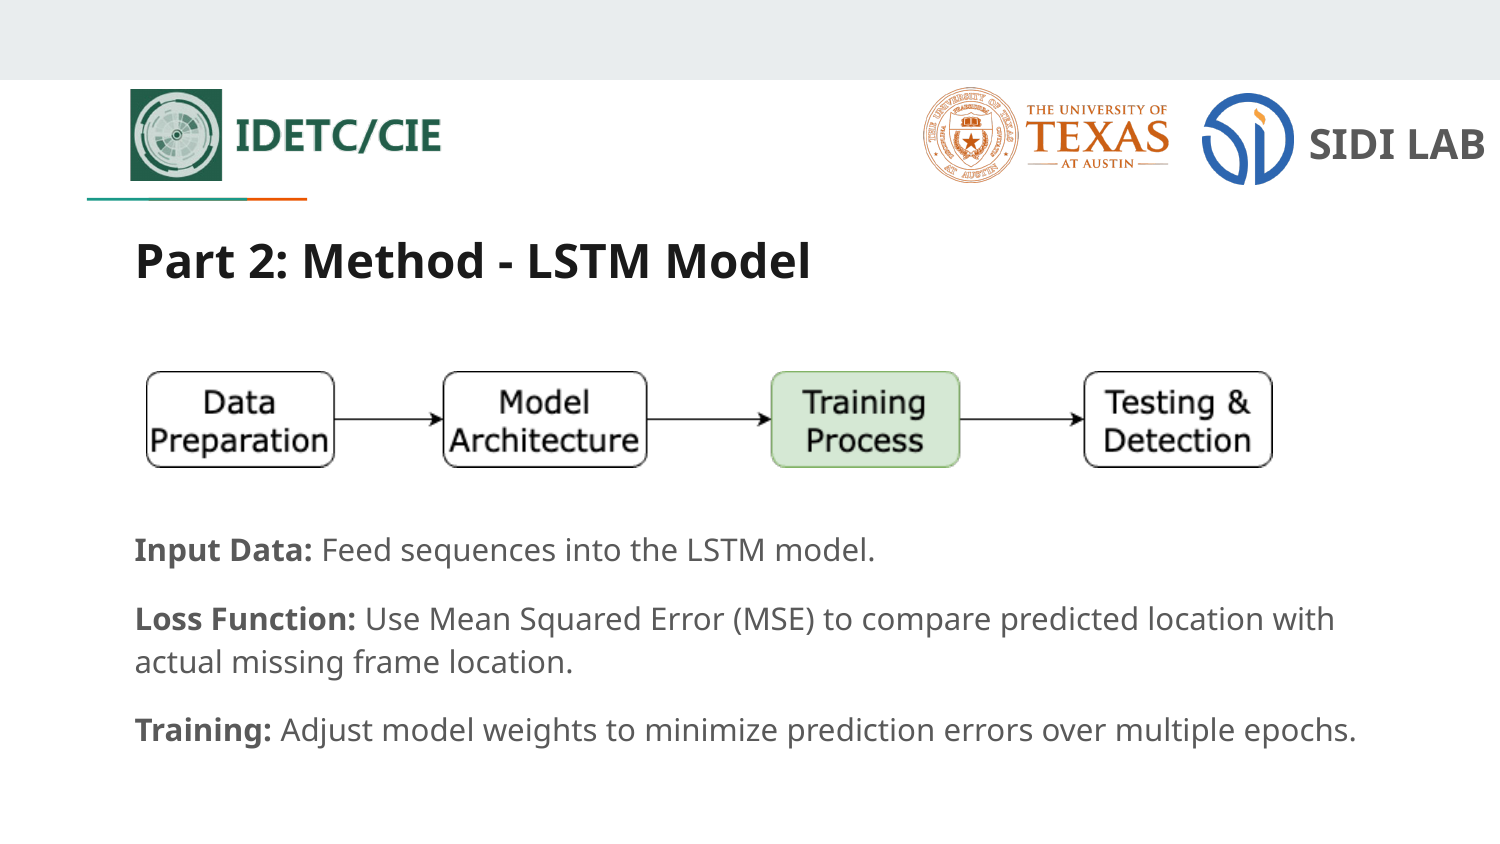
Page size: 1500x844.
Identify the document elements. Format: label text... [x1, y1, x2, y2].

text_box SIDI LAB [1299, 103, 1500, 159]
title Part 2: Method - LSTM Model [119, 216, 1381, 305]
picture [1202, 92, 1294, 185]
picture [145, 371, 1273, 468]
picture [130, 88, 444, 181]
picture [917, 85, 1178, 185]
list Input Data: Feed sequences into the LSTM model. Loss Function: Use Mean Squared Error (MSE) to compare predicted location with actual missing frame location. Training: Adjust model weights to minimize prediction errors over multiple epochs. [119, 510, 1381, 844]
